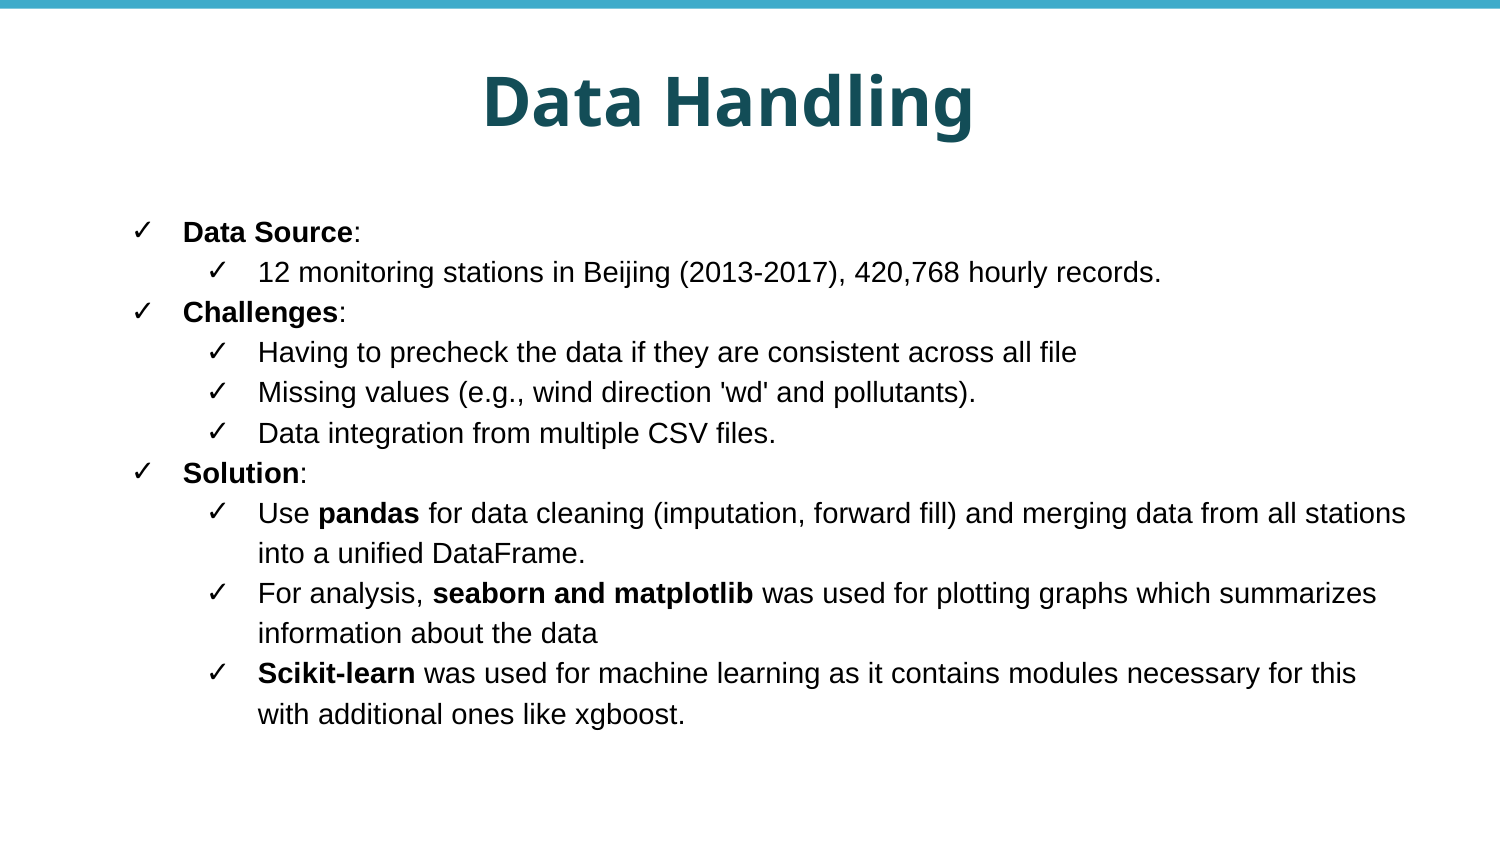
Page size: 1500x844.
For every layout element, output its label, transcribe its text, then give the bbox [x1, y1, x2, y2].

list Data Source: 12 monitoring stations in Beijing (2013-2017), 420,768 hourly records. Challenges: Having to precheck the data if they are consistent across all file Missing values (e.g., wind direction 'wd' and pollutants). Data integration from multiple CSV files. Solution: Use pandas for data cleaning (imputation, forward fill) and merging data from all stations into a unified DataFrame. For analysis, seaborn and matplotlib was used for plotting graphs which summarizes information about the data Scikit-learn was used for machine learning as it contains modules necessary for this with additional ones like xgboost. [92, 192, 1425, 750]
title Data Handling [149, 42, 1308, 166]
